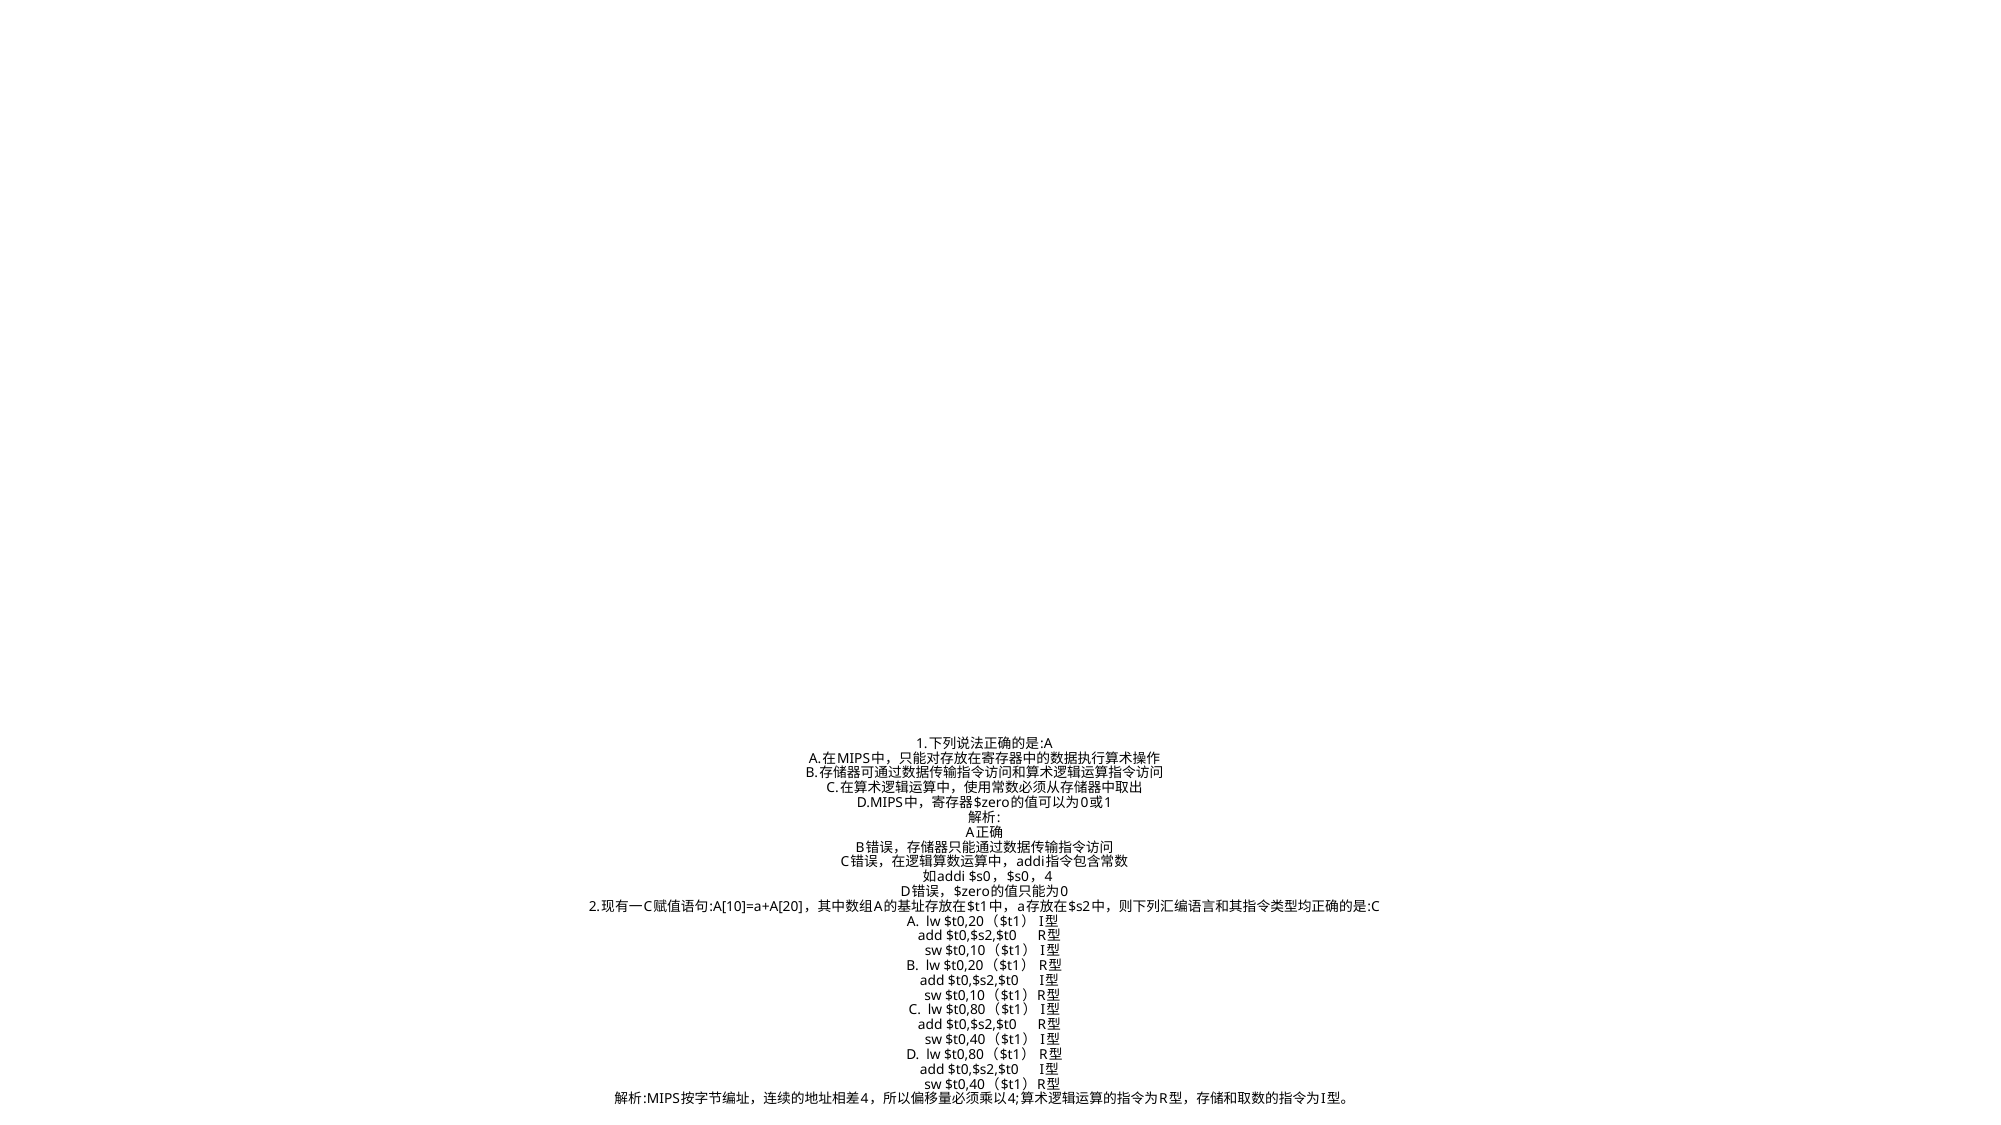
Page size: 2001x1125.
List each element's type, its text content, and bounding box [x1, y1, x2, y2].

title 1.下列说法正确的是:A A.在MIPS中，只能对存放在寄存器中的数据执行算术操作 B.存储器可通过数据传输指令访问和算术逻辑运算指令访问 C.在算术逻辑运算中，使用常数必须从存储器中取出 D.MIPS中，寄存器$zero的值可以为0或1 解析: A正确 B错误，存储器只能通过数据传输指令访问 C错误，在逻辑算数运算中，addi指令包含常数 如addi $s0，$s0，4 D错误，$zero的值只能为0 2.现有一C赋值语句:A[10]=a+A[20]，其中数组A的基址存放在$t1中，a存放在$s2中，则下列汇编语言和其指令类型均正确的是:C A. lw $t0,20（$t1） I型 add $t0,$s2,$t0 R型 sw $t0,10（$t1） I型 B. lw $t0,20（$t1） R型 add $t0,$s2,$t0 I型 sw $t0,10（$t1）R型 C. lw $t0,80（$t1） I型 add $t0,$s2,$t0 R型 sw $t0,40（$t1） I型 D. lw $t0,80（$t1） R型 add $t0,$s2,$t0 I型 sw $t0,40（$t1）R型 解析:MIPS按字节编址，连续的地址相差4，所以偏移量必须乘以4;算术逻辑运算的指令为R型，存储和取数的指令为I型。 [234, 722, 1735, 1115]
